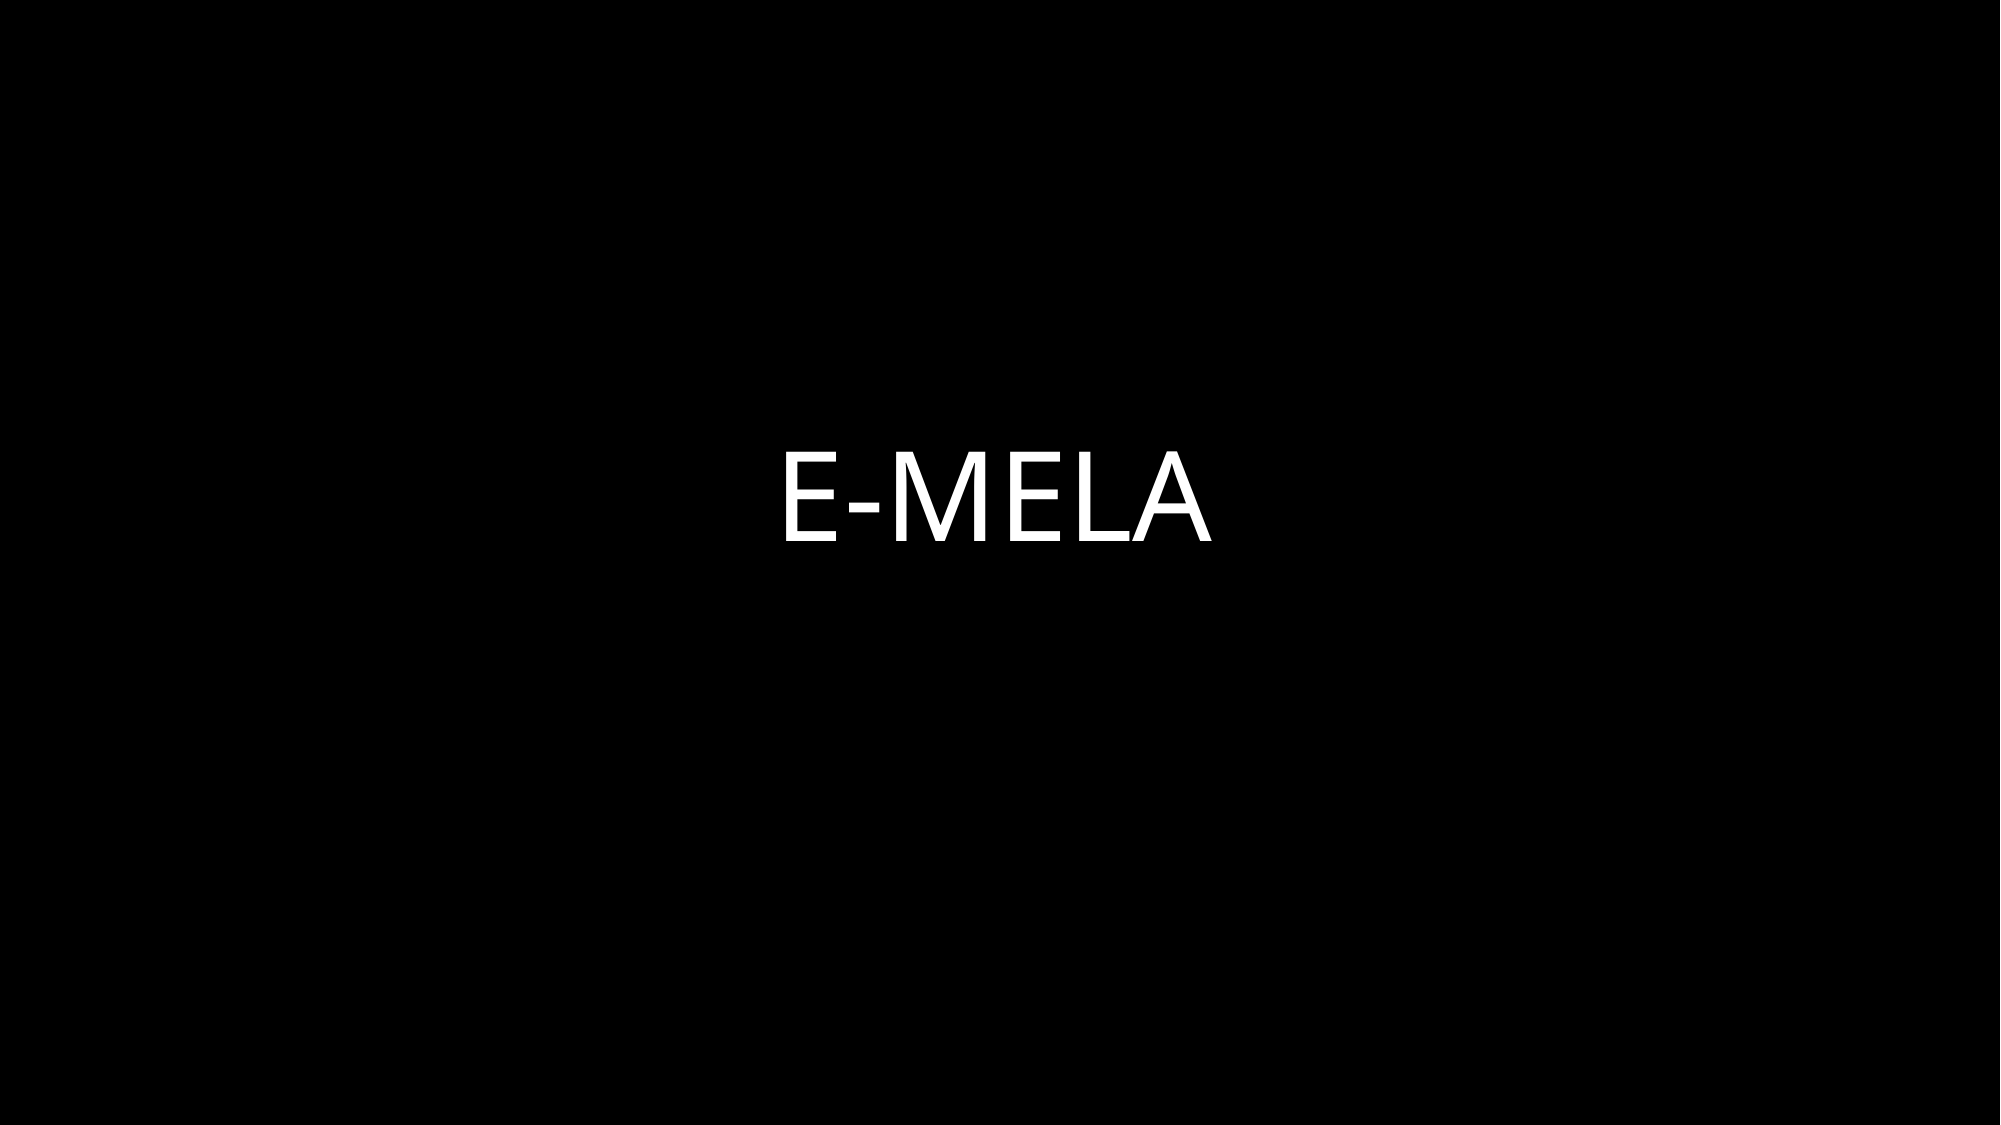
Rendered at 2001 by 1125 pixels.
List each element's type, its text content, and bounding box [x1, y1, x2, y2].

title E-MELA [249, 183, 1751, 577]
